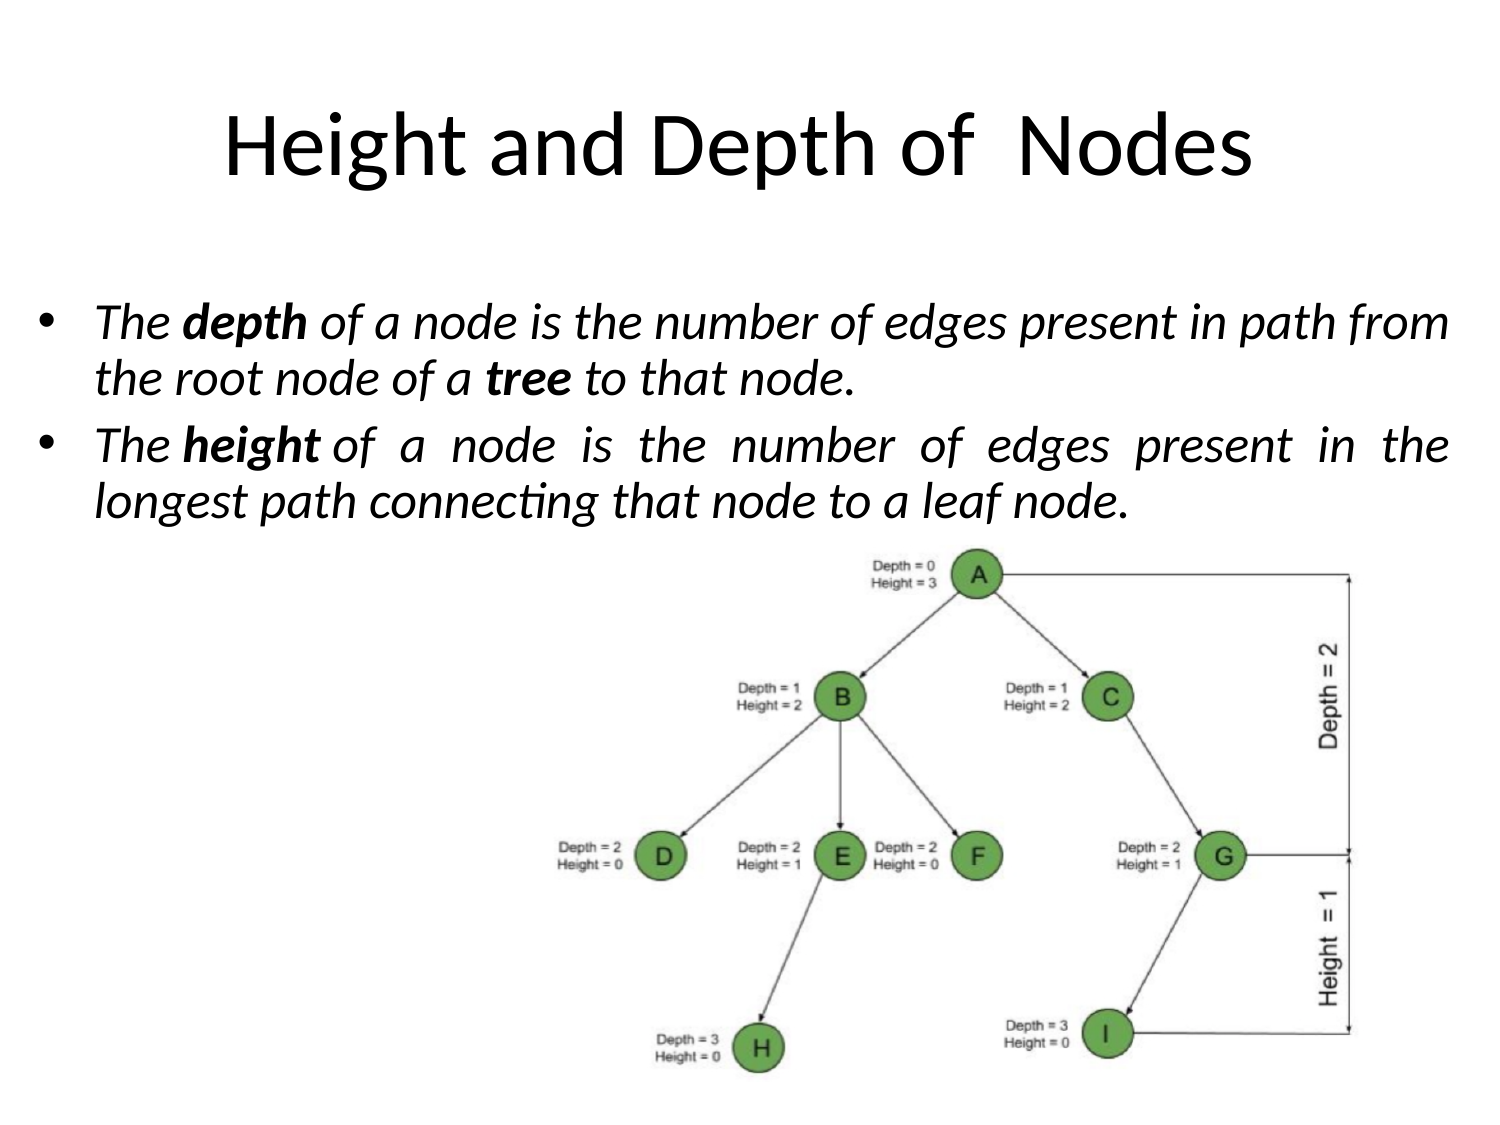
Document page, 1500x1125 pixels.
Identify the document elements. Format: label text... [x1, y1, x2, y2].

list The depth of a node is the number of edges present in path from the root node of a tree to that node. The height of a node is the number of edges present in the longest path connecting that node to a leaf node. [22, 286, 1466, 588]
picture [545, 540, 1387, 1103]
title Height and Depth of Nodes [75, 45, 1425, 233]
